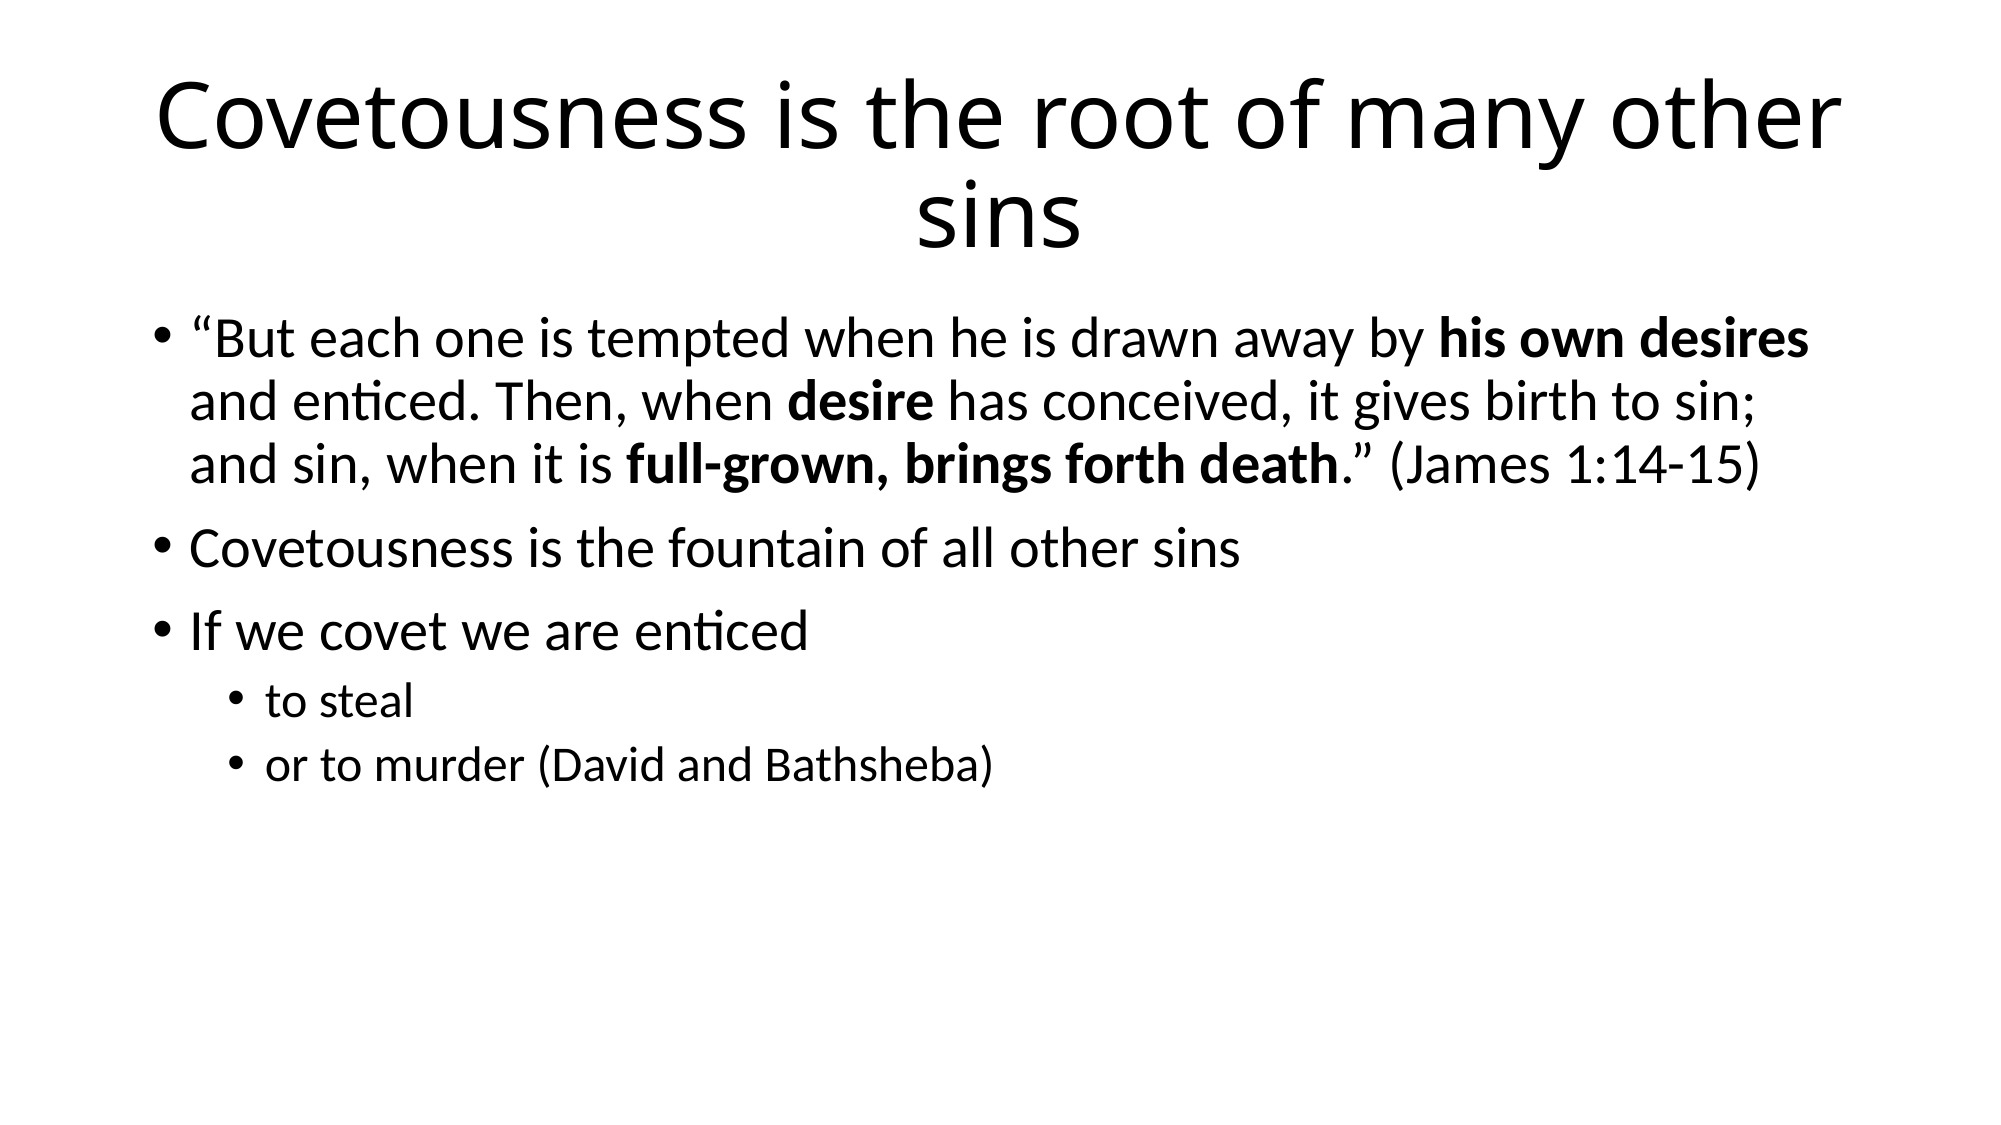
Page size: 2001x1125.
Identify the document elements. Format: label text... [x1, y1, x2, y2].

list “But each one is tempted when he is drawn away by his own desires and enticed. Then, when desire has conceived, it gives birth to sin; and sin, when it is full-grown, brings forth death.” (James 1:14-15) Covetousness is the fountain of all other sins If we covet we are enticed to steal or to murder (David and Bathsheba) [137, 299, 1863, 1014]
title Covetousness is the root of many other sins [137, 59, 1863, 278]
